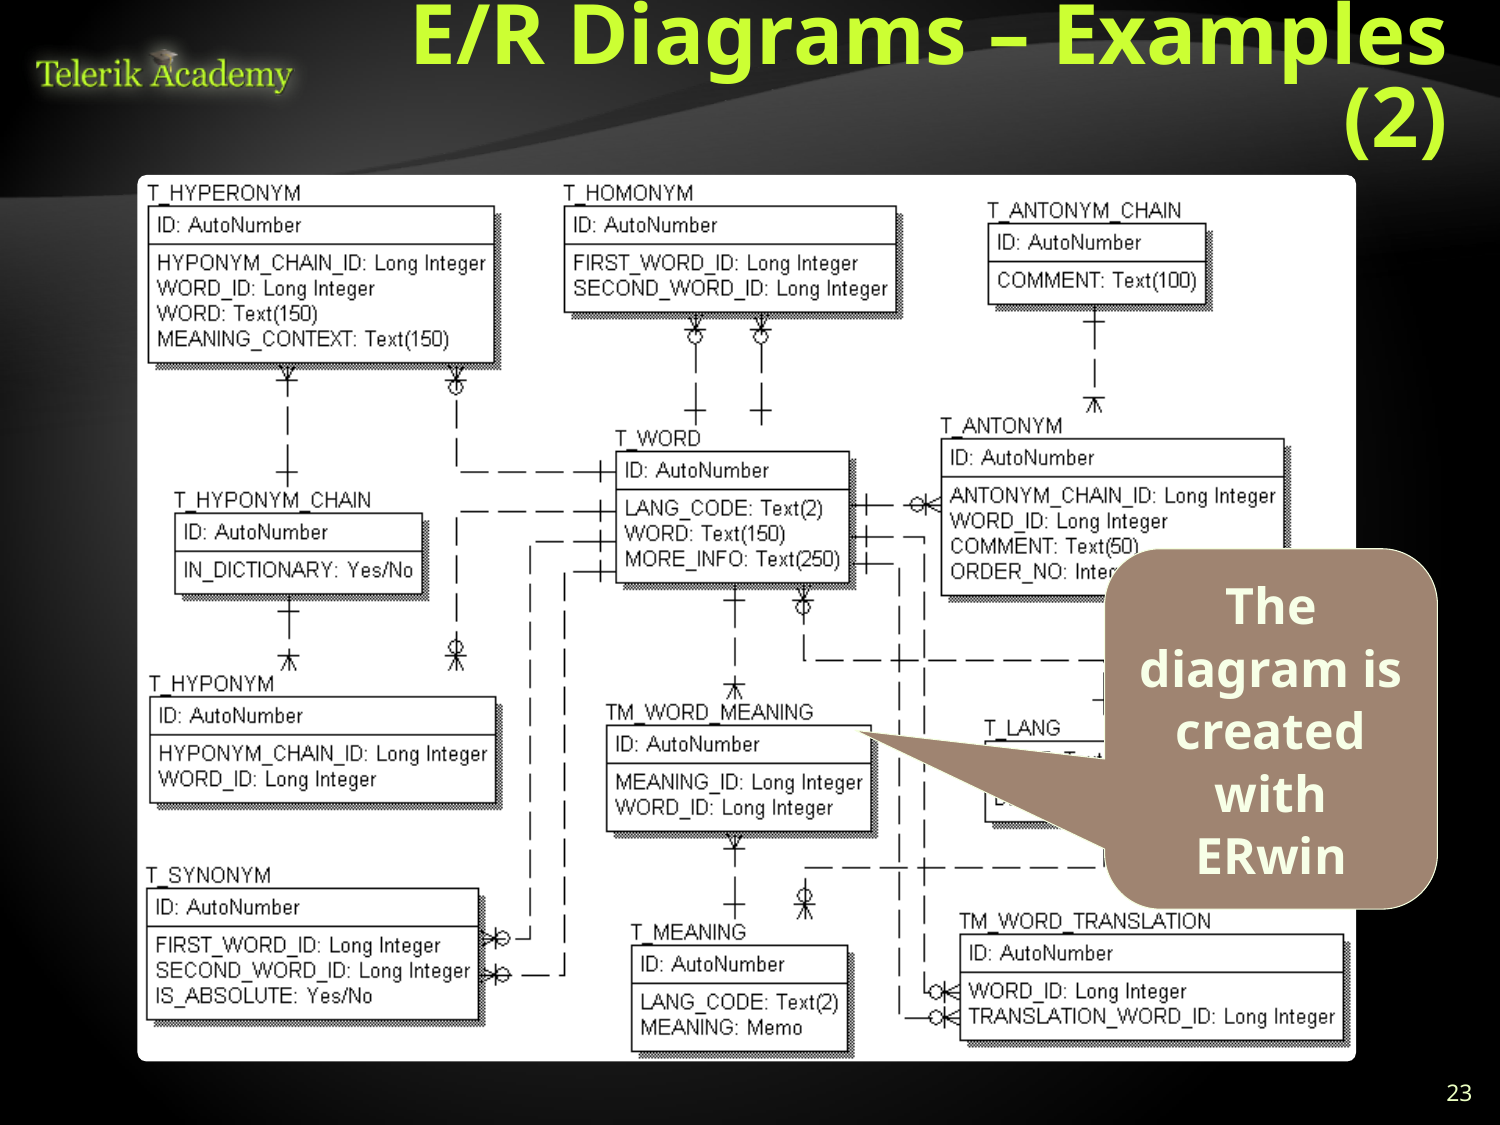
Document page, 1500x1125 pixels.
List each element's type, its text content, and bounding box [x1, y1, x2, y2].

slide_number 23 [1412, 1074, 1488, 1113]
picture [0, 0, 1500, 1125]
title E/R Diagrams – Examples (2) [300, 12, 1463, 150]
text_box The diagram is created with ERwin [1362, 548, 1438, 910]
